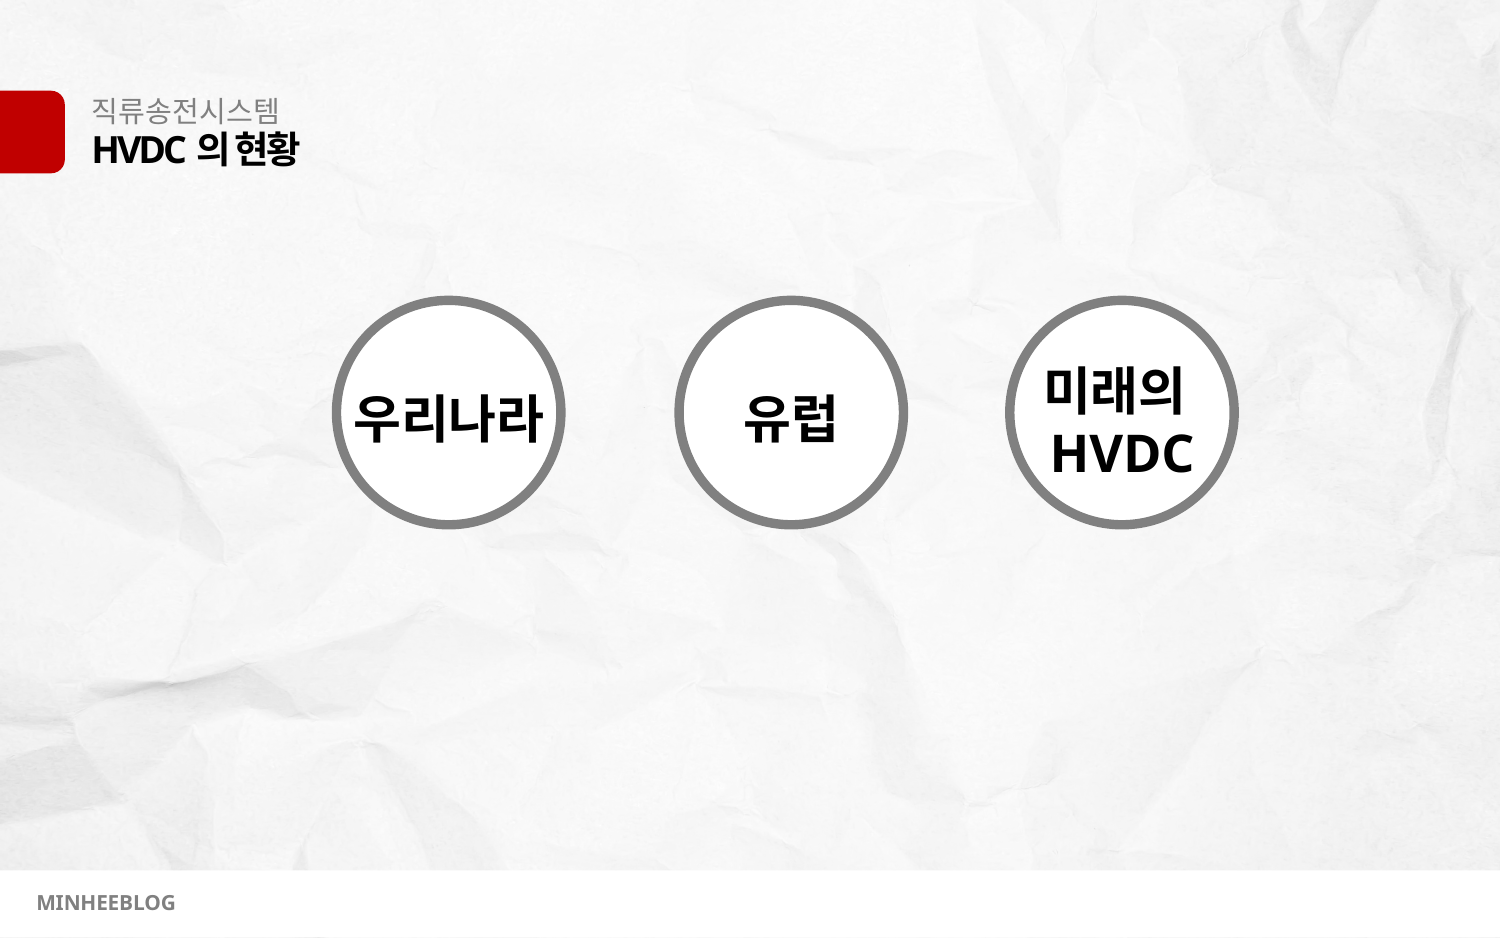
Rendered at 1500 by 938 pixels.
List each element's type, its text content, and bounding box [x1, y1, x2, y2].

text_box [682, 298, 901, 378]
text_box [0, 88, 67, 176]
text_box 직류송전시스템 [76, 86, 857, 137]
text_box [342, 456, 555, 527]
text_box MINHEEBLOG [17, 882, 195, 922]
text_box [685, 456, 897, 527]
text_box 유럽 [655, 378, 928, 456]
text_box 미래의 HVDC [986, 350, 1258, 491]
text_box 우리나라 [312, 378, 585, 456]
text_box [1038, 491, 1206, 527]
text_box [1026, 298, 1218, 350]
text_box [339, 298, 558, 378]
text_box HVDC의 현황 [76, 118, 420, 179]
text_box [0, 868, 1500, 938]
